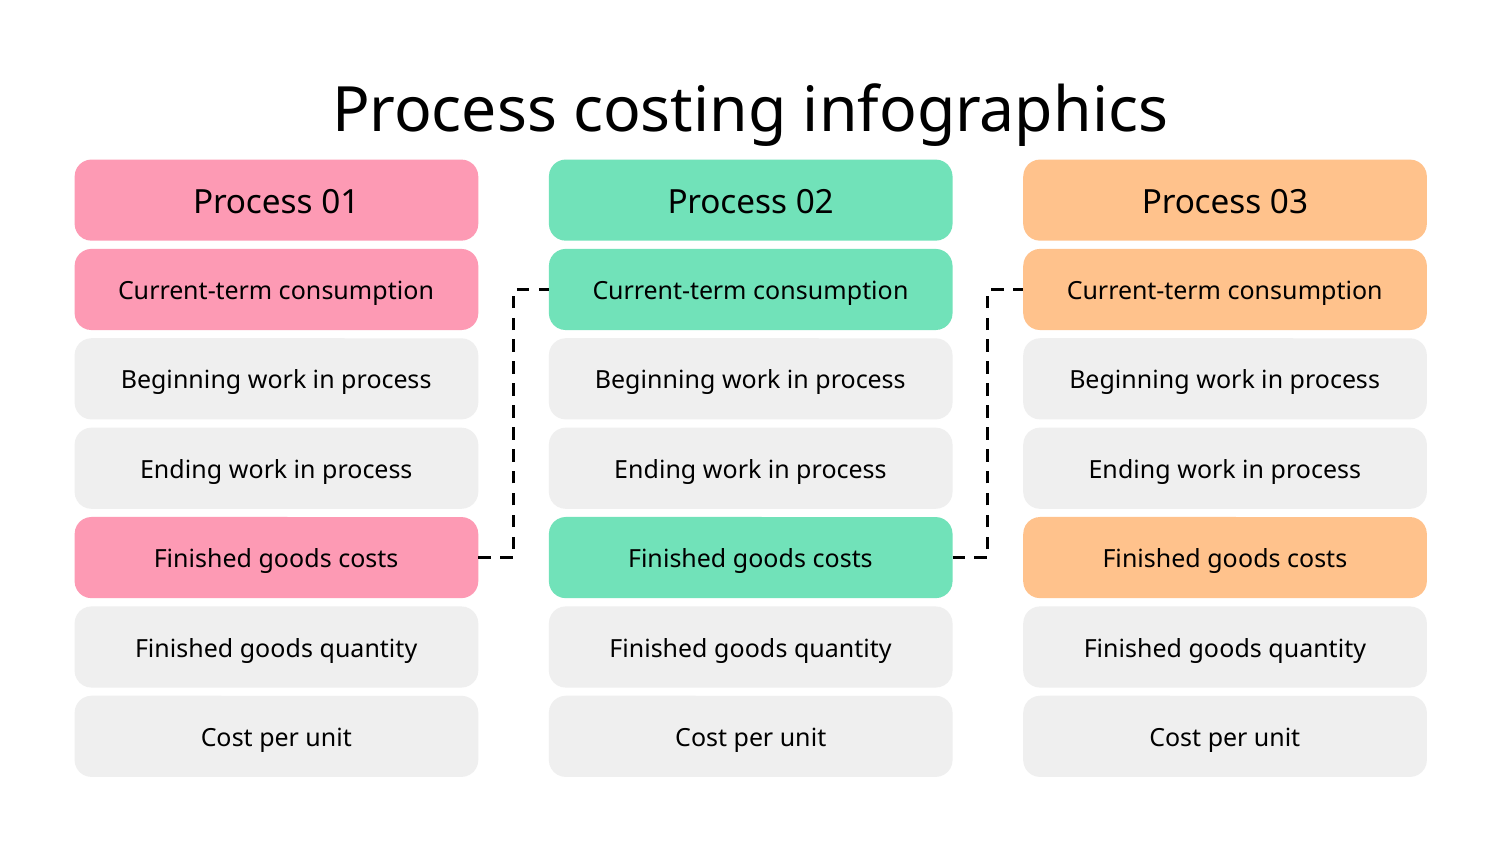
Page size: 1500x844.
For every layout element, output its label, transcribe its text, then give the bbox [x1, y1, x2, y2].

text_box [1022, 159, 1428, 778]
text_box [952, 289, 1024, 558]
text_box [74, 159, 479, 778]
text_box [548, 159, 953, 778]
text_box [478, 289, 550, 558]
title Process costing infographics [75, 67, 1427, 146]
